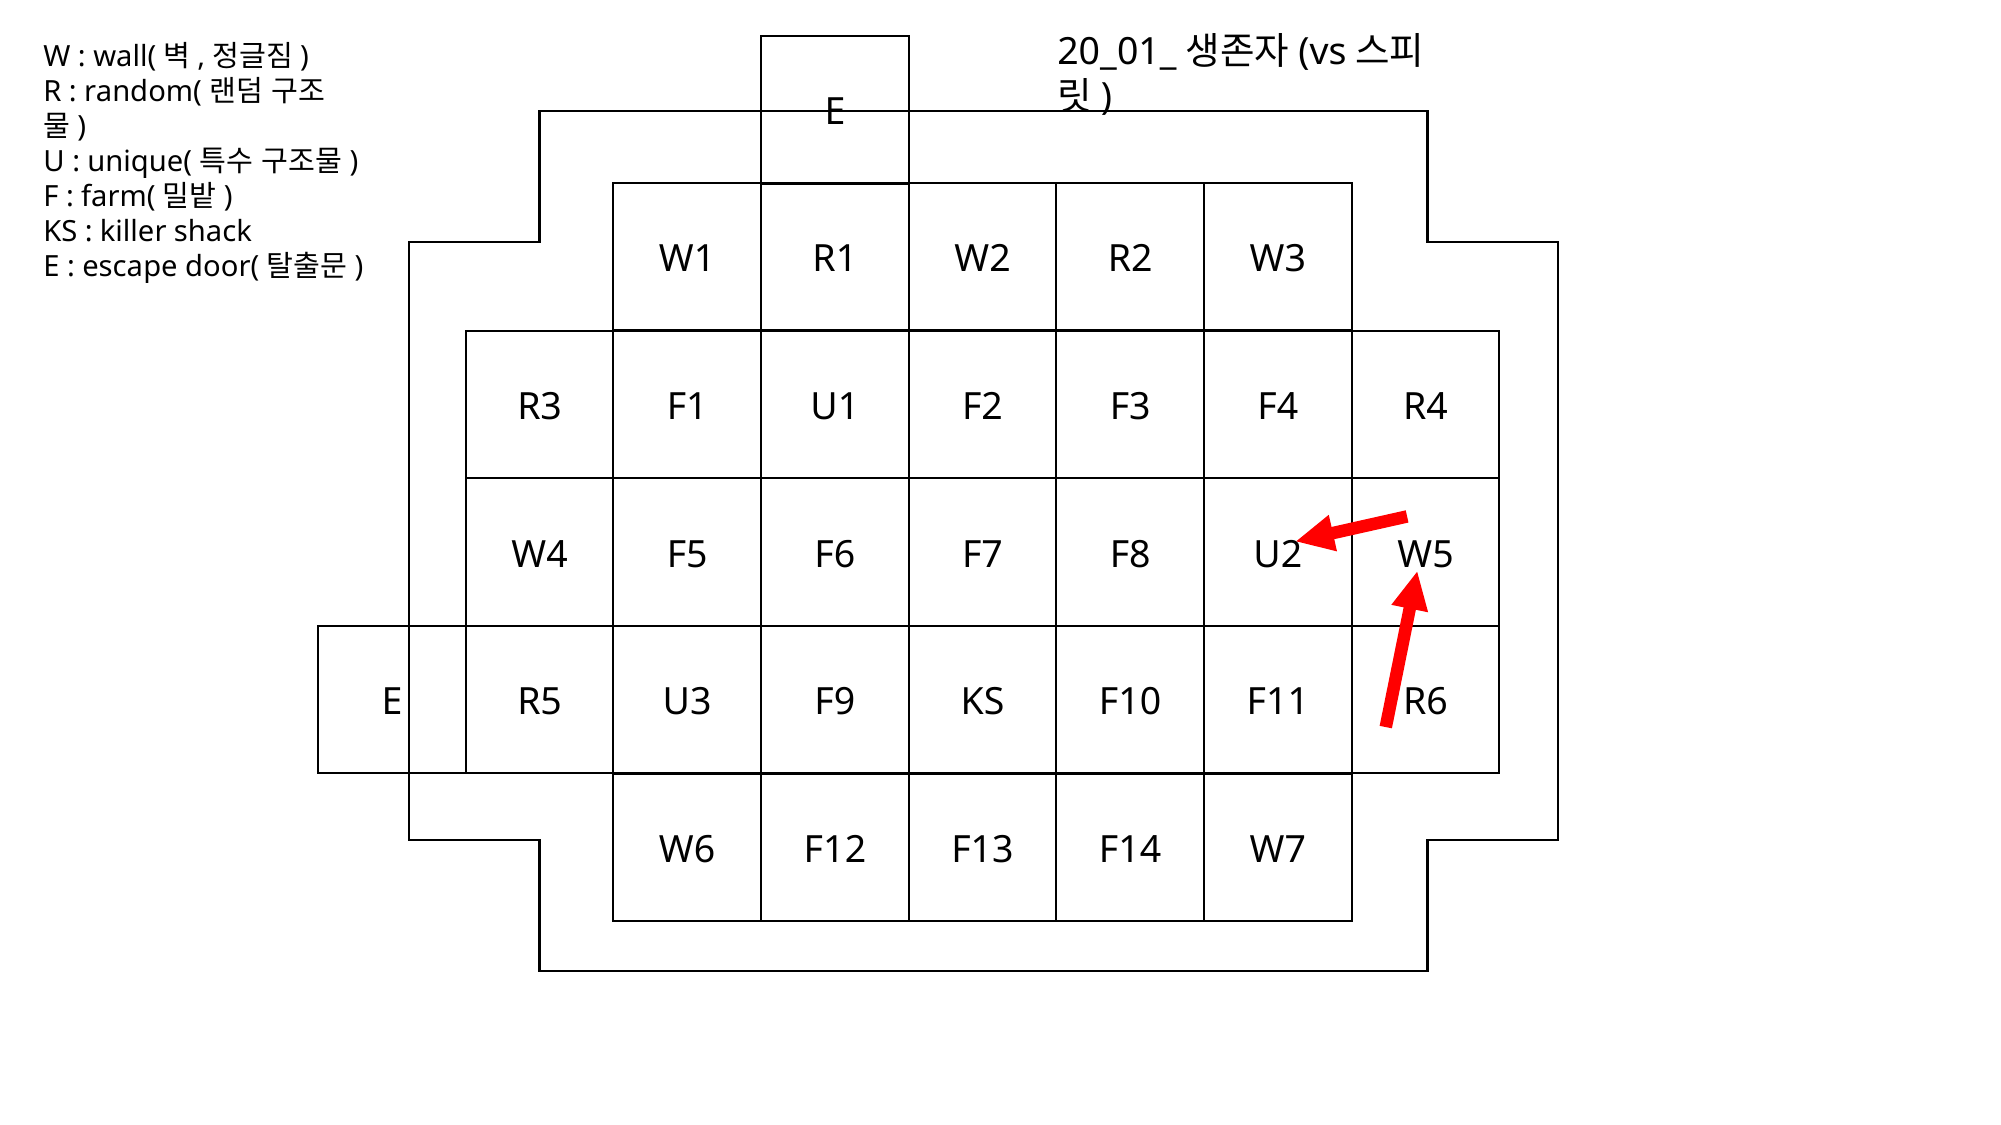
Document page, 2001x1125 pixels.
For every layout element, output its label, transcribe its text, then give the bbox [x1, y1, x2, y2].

text_box R5 [467, 625, 612, 774]
text_box F7 [908, 479, 1055, 625]
text_box W1 [612, 182, 760, 330]
text_box KS [908, 625, 1055, 774]
text_box F1 [612, 330, 760, 479]
text_box F13 [908, 774, 1055, 922]
text_box W : wall(벽,정글짐) R : random(랜덤 구조물) U : unique(특수 구조물) F : farm(밀밭) KS : killer shack E : escape door(탈출문) [28, 29, 380, 290]
text_box F3 [1055, 330, 1203, 479]
text_box F14 [1055, 774, 1203, 922]
text_box [408, 110, 1559, 972]
text_box E [317, 625, 467, 774]
text_box F9 [760, 625, 908, 774]
text_box U1 [760, 330, 908, 479]
text_box W4 [465, 479, 612, 625]
text_box F11 [1203, 625, 1351, 774]
text_box F6 [760, 479, 908, 625]
text_box W6 [612, 774, 760, 922]
text_box F5 [612, 479, 760, 625]
text_box R3 [465, 330, 612, 479]
text_box R2 [1055, 182, 1203, 330]
text_box R1 [760, 185, 908, 330]
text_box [1385, 571, 1418, 728]
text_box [1296, 516, 1408, 542]
text_box W5 [1351, 479, 1500, 625]
text_box R4 [1351, 330, 1500, 479]
text_box F8 [1055, 479, 1203, 625]
text_box F4 [1203, 330, 1351, 479]
text_box W3 [1203, 182, 1353, 330]
text_box F12 [760, 774, 908, 922]
text_box R6 [1351, 625, 1500, 774]
text_box W7 [1203, 774, 1353, 922]
text_box U2 [1203, 479, 1351, 625]
text_box F2 [908, 330, 1055, 479]
text_box F10 [1055, 625, 1203, 774]
text_box U3 [612, 625, 760, 774]
text_box W2 [908, 182, 1055, 330]
text_box E [760, 35, 910, 185]
text_box 20_01_생존자(vs스피릿) [1042, 19, 1480, 125]
